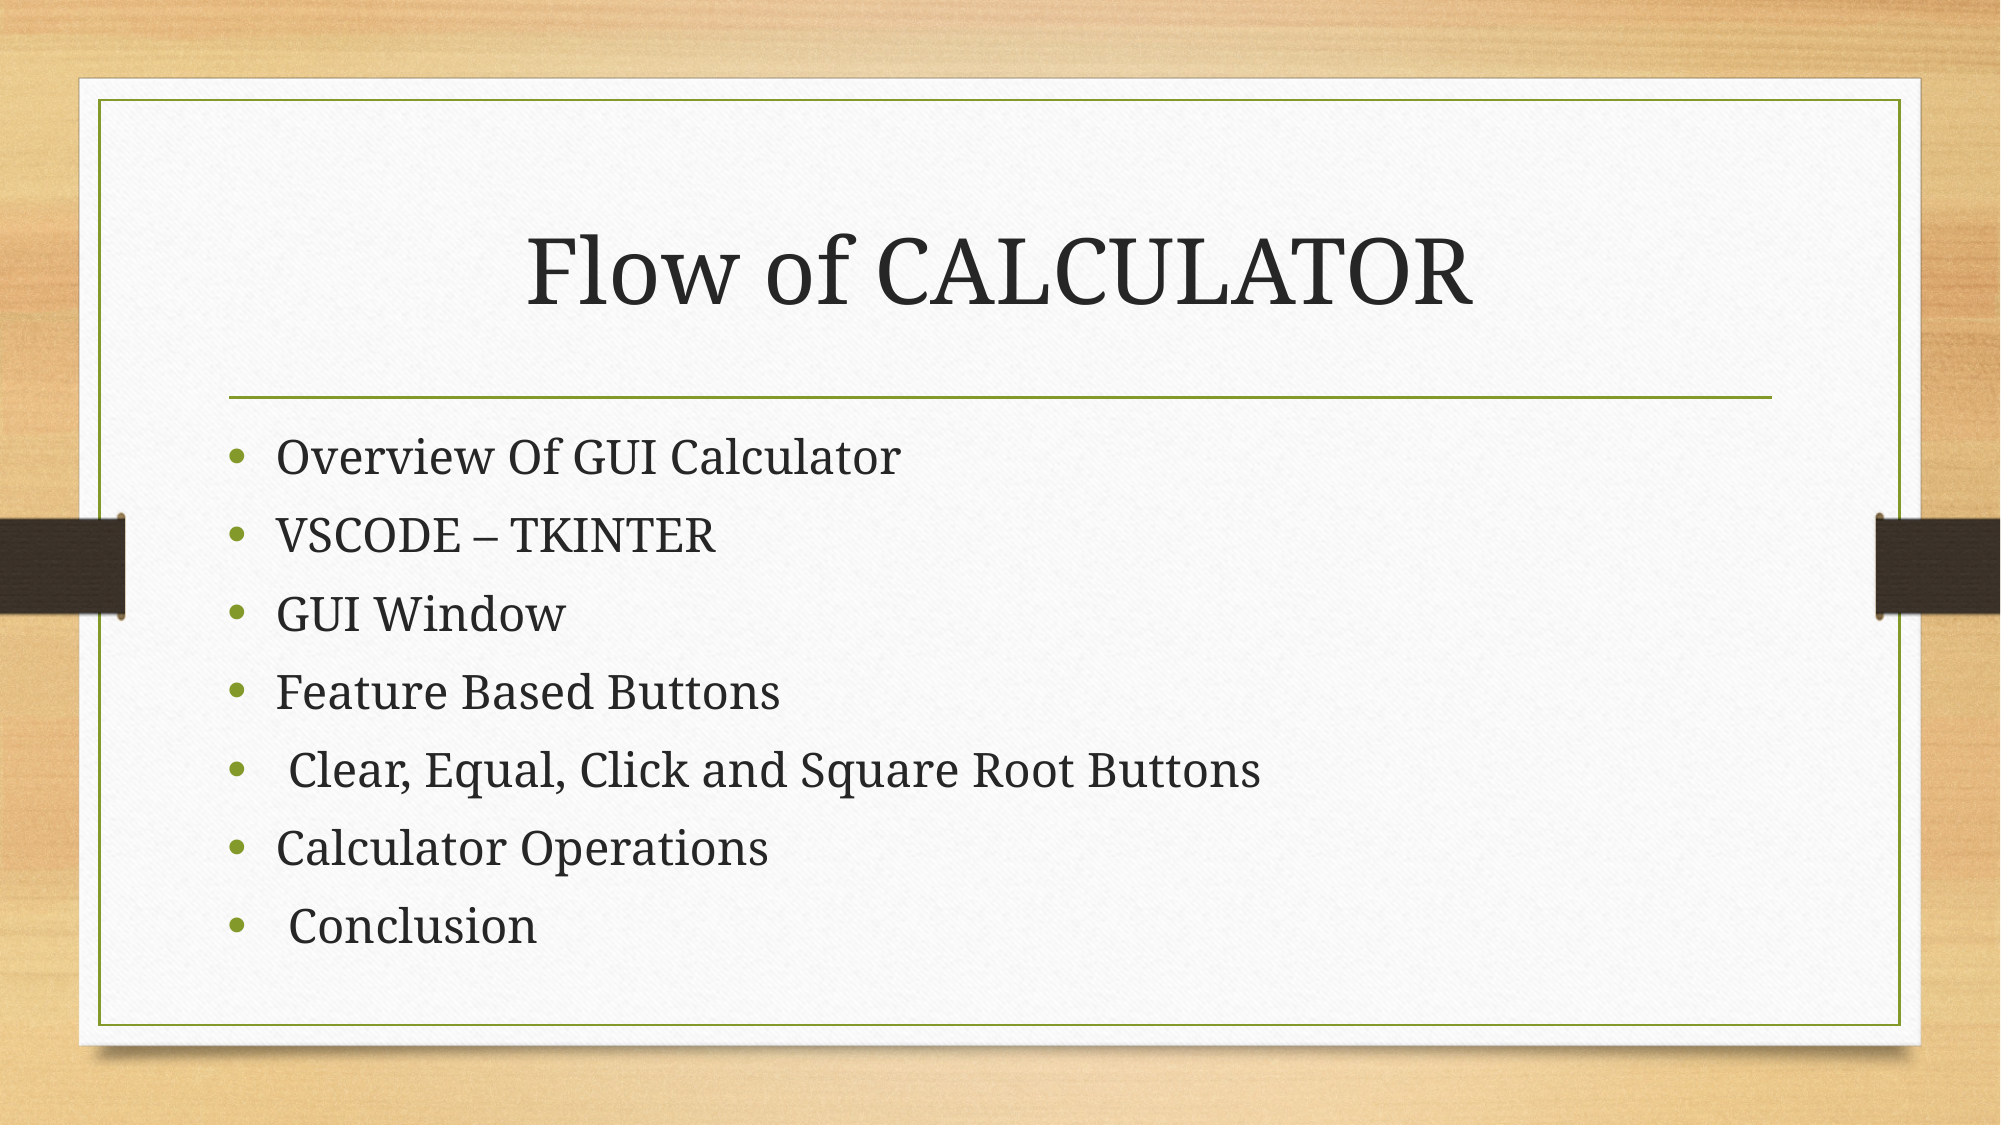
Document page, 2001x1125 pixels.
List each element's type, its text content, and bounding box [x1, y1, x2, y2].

title Flow of CALCULATOR [212, 161, 1788, 375]
picture [0, 0, 2001, 1125]
list Overview Of GUI Calculator VSCODE – TKINTER GUI Window Feature Based Buttons Clear, Equal, Click and Square Root Buttons Calculator Operations Conclusion [212, 419, 1788, 964]
